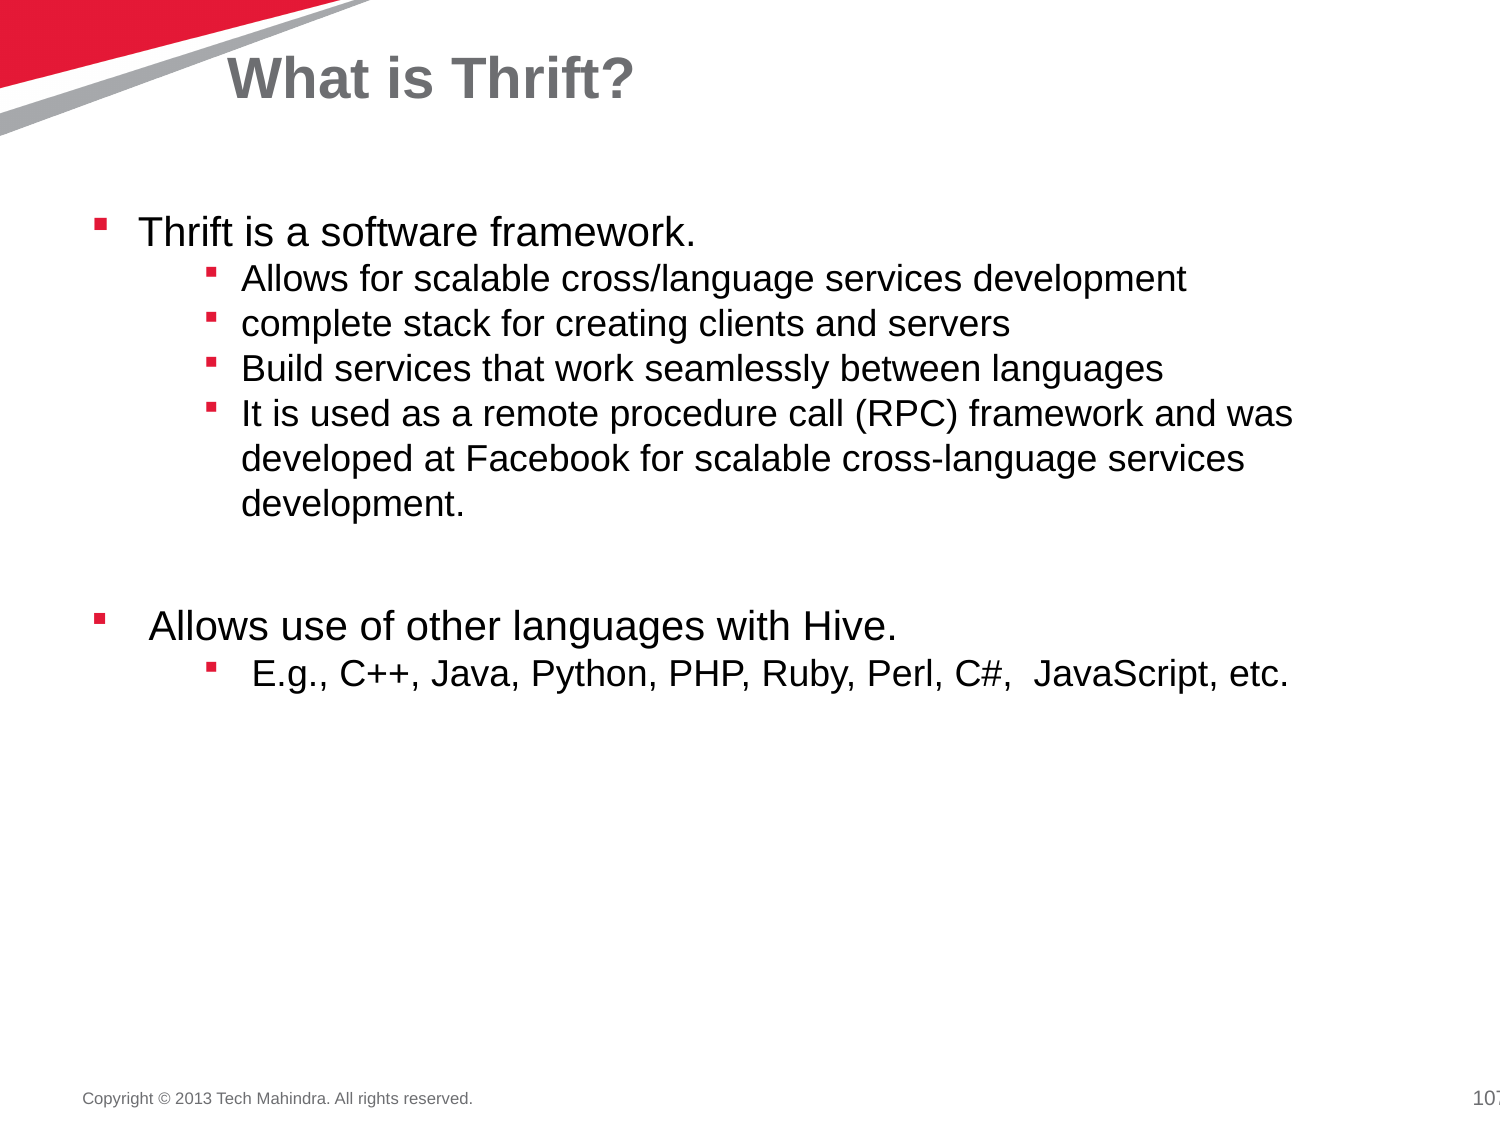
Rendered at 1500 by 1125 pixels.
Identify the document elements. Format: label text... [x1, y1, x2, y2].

list Thrift is a software framework. Allows for scalable cross/language services development complete stack for creating clients and servers Build services that work seamlessly between languages It is used as a remote procedure call (RPC) framework and was developed at Facebook for scalable cross-language services development. Allows use of other languages with Hive. E.g., C++, Java, Python, PHP, Ruby, Perl, C#, JavaScript, etc. [90, 204, 1446, 726]
title What is Thrift? [227, 39, 1500, 143]
picture [0, 0, 373, 136]
